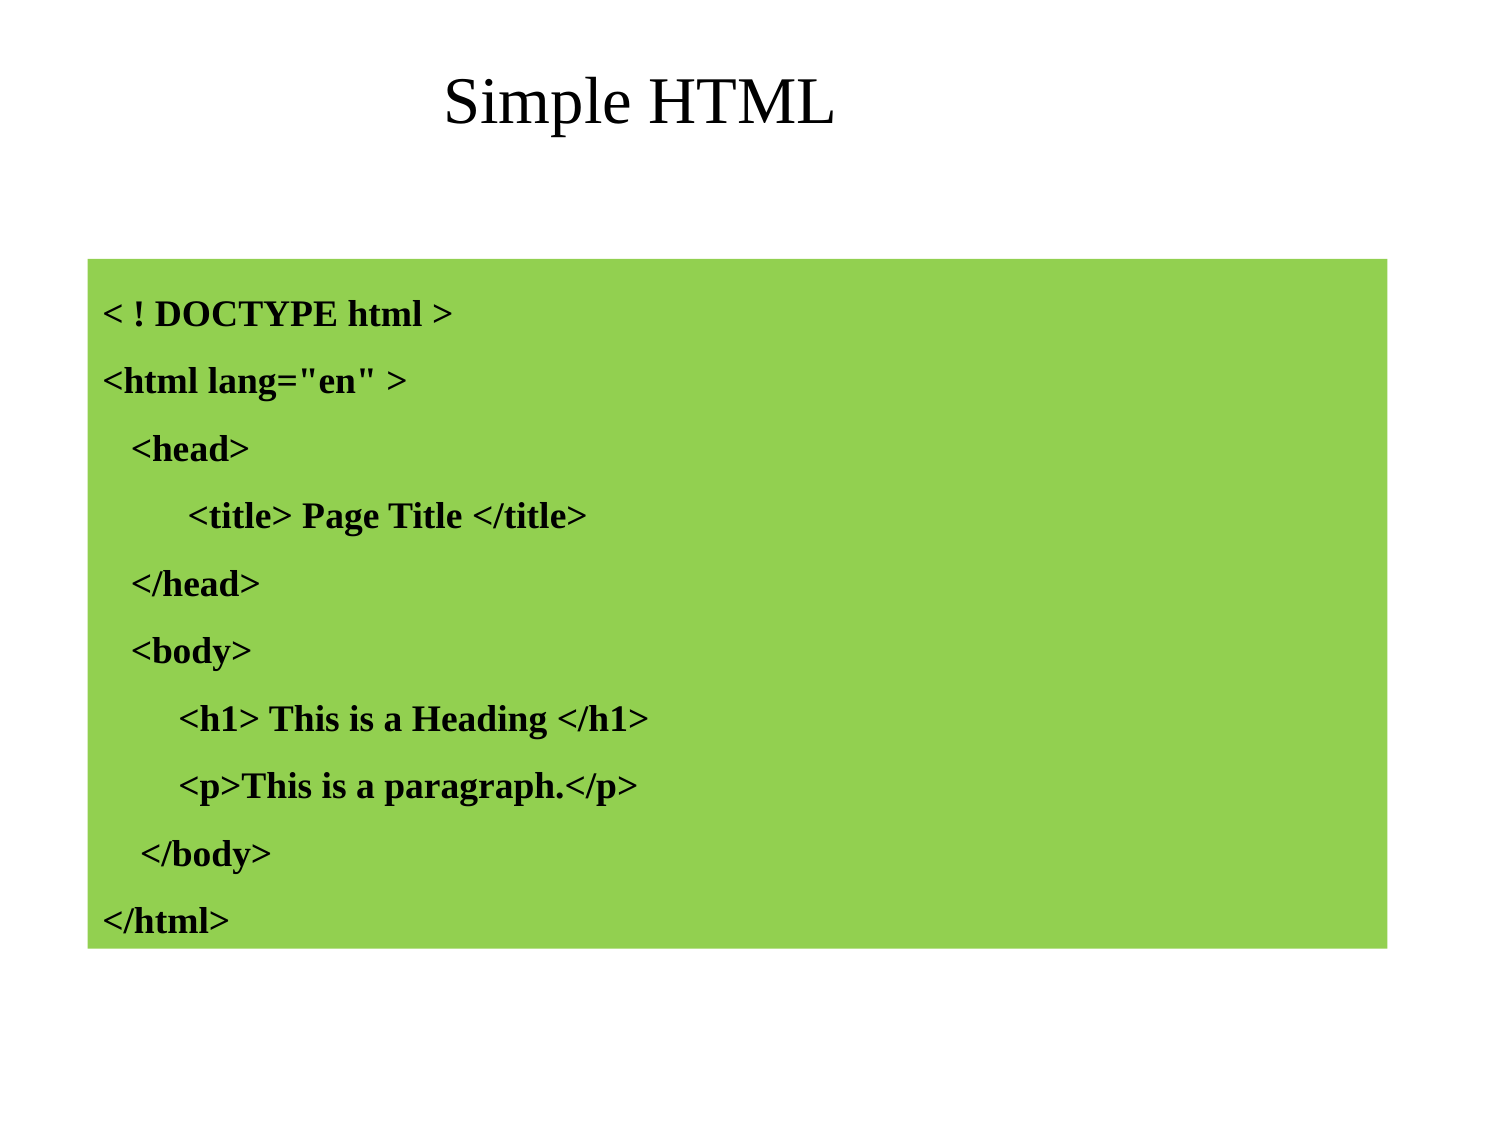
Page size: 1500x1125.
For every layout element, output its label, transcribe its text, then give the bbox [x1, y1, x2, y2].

text_box < ! DOCTYPE html > <html lang="en" > <head> <title> Page Title </title> </head> <body> <h1> This is a Heading </h1> <p>This is a paragraph.</p> </body> </html> [87, 258, 1388, 949]
text_box Simple HTML [212, 49, 1100, 145]
